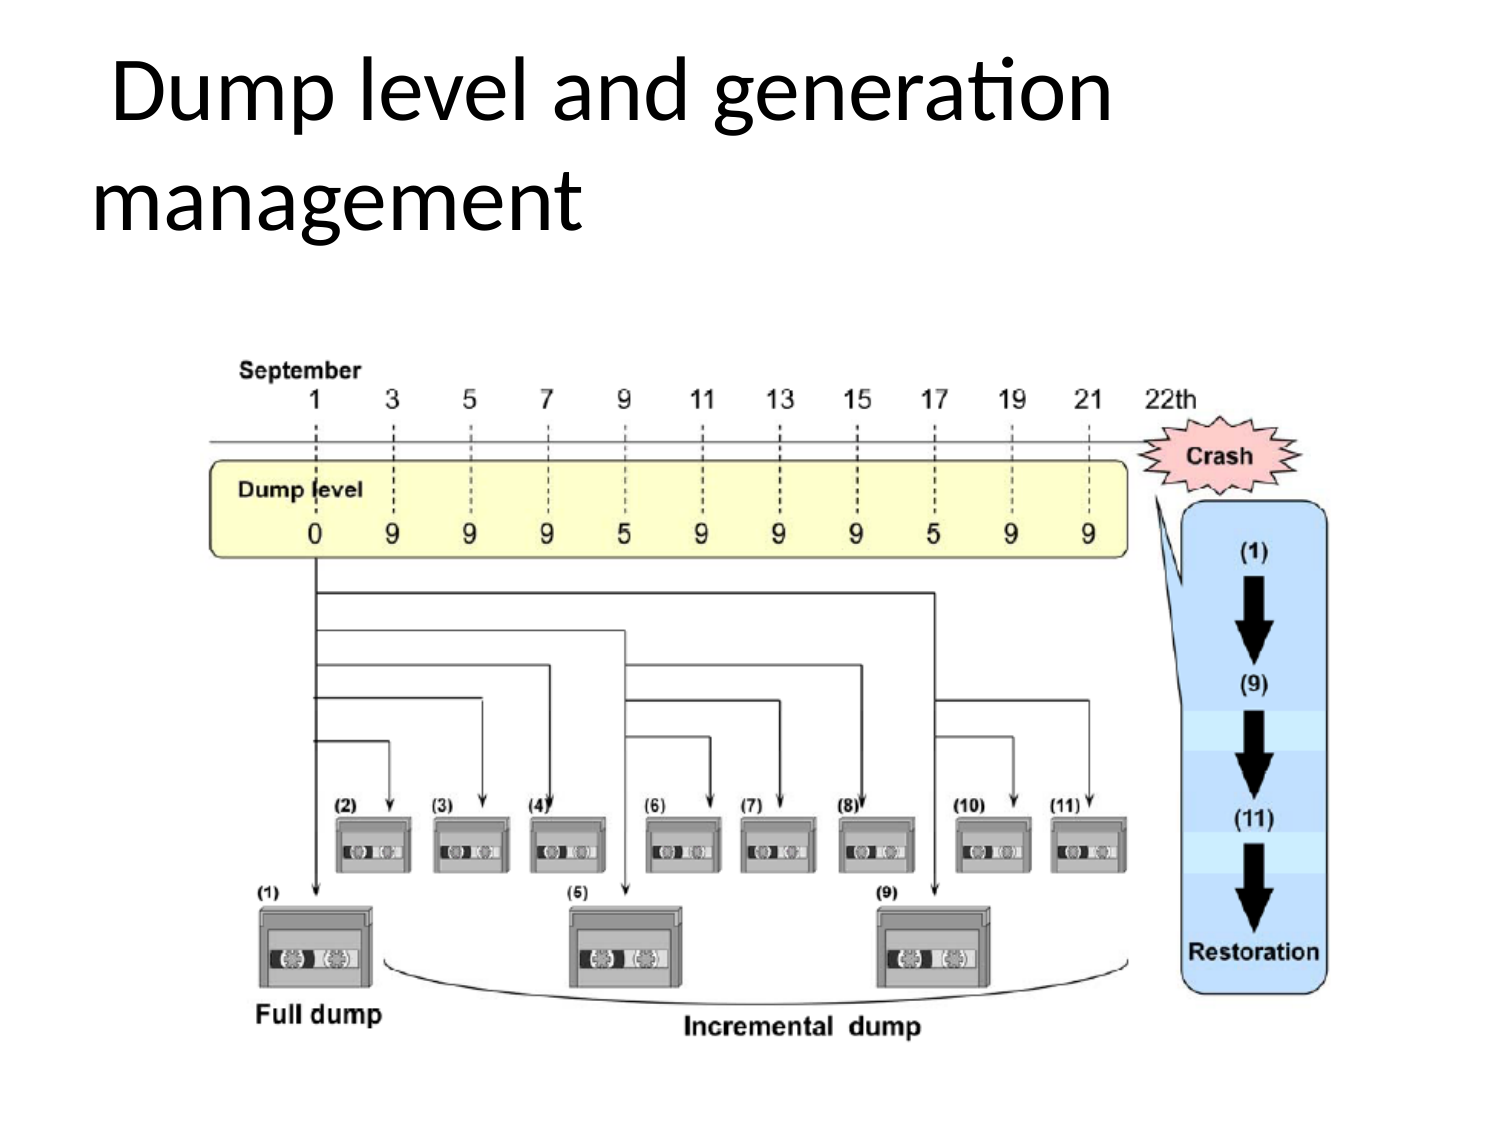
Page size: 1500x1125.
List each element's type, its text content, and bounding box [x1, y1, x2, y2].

title Dump level and generation management [74, 44, 1426, 233]
picture [199, 337, 1338, 1051]
